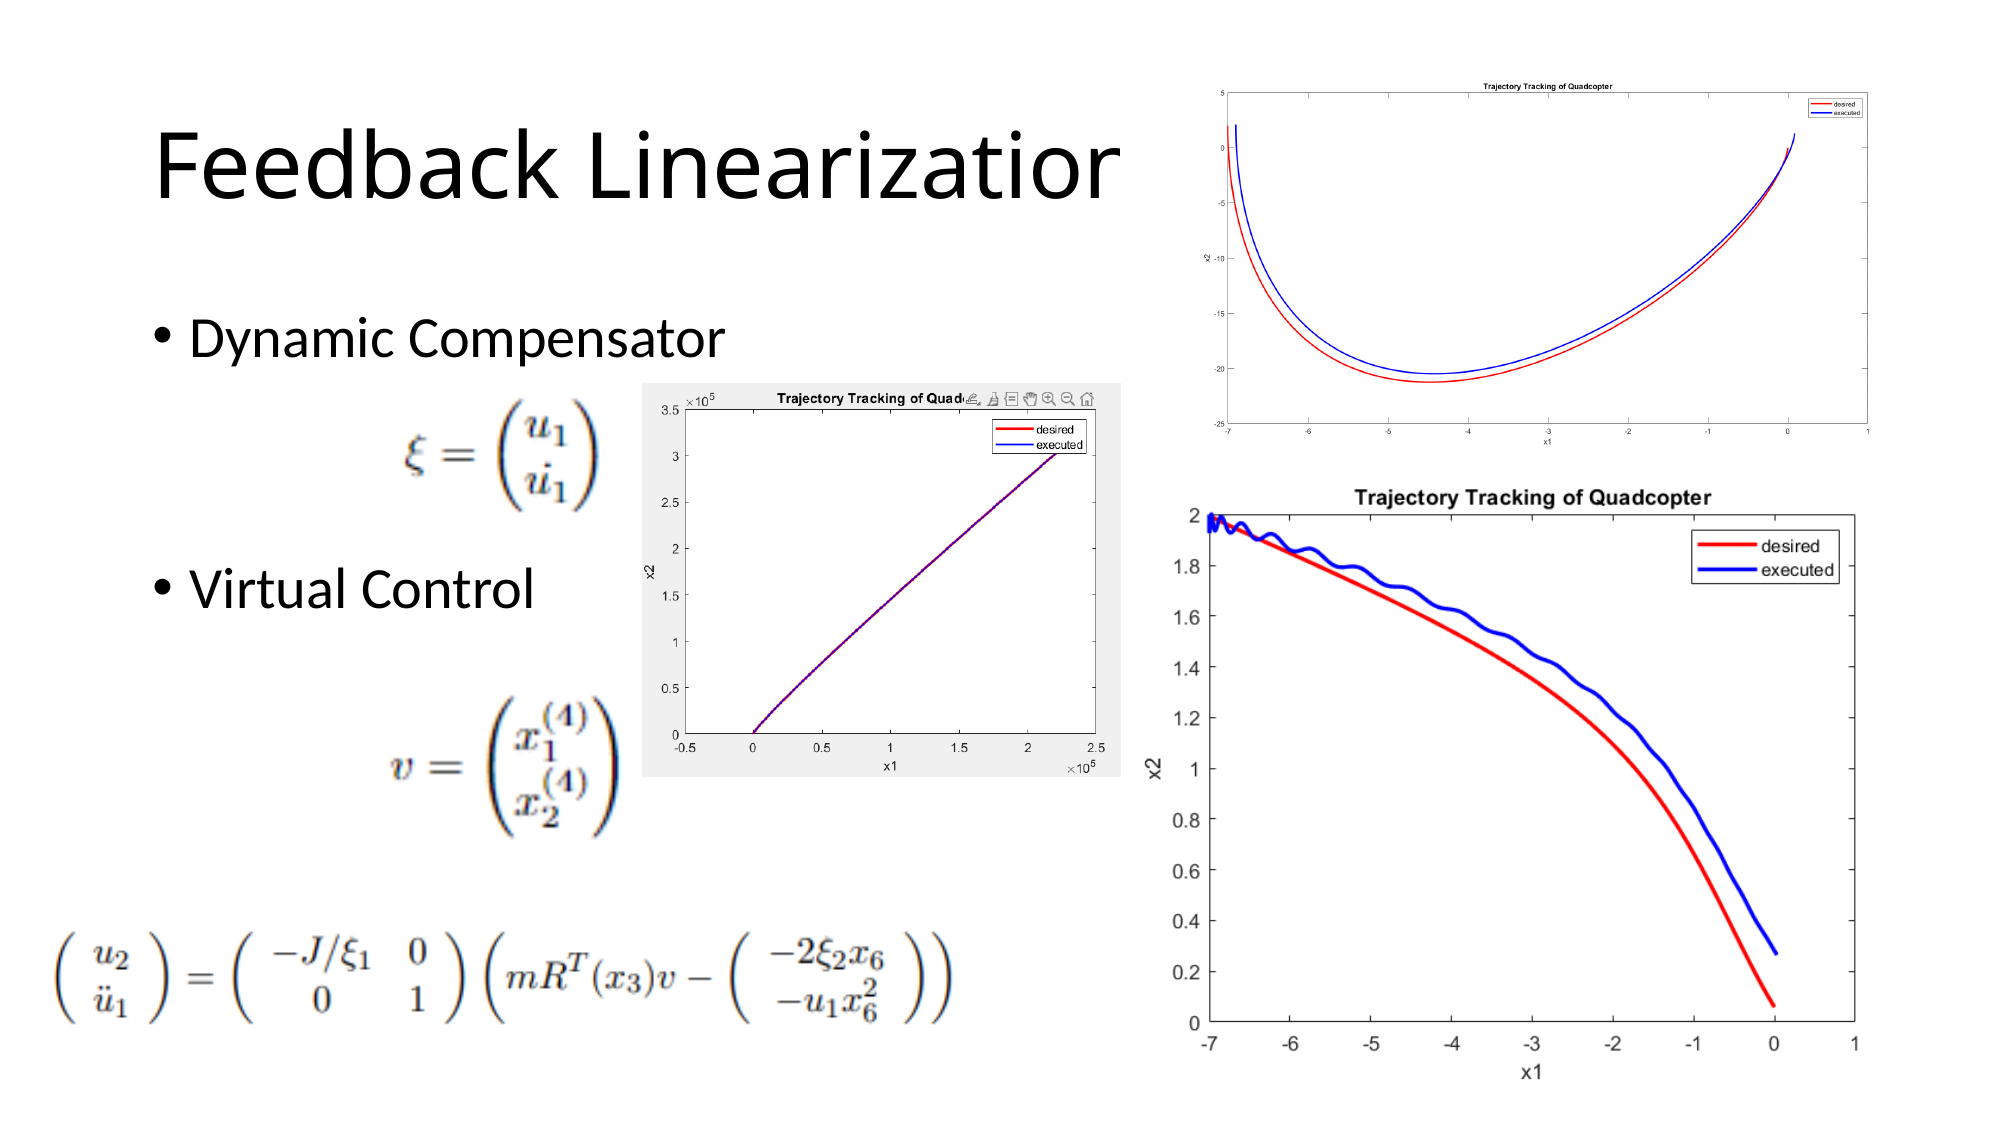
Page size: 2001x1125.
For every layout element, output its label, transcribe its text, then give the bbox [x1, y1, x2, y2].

picture [26, 903, 972, 1062]
list Dynamic Compensator Virtual Control [137, 299, 1120, 1014]
picture [377, 373, 632, 563]
picture [356, 62, 1946, 1091]
title Feedback Linearization [137, 59, 1863, 278]
